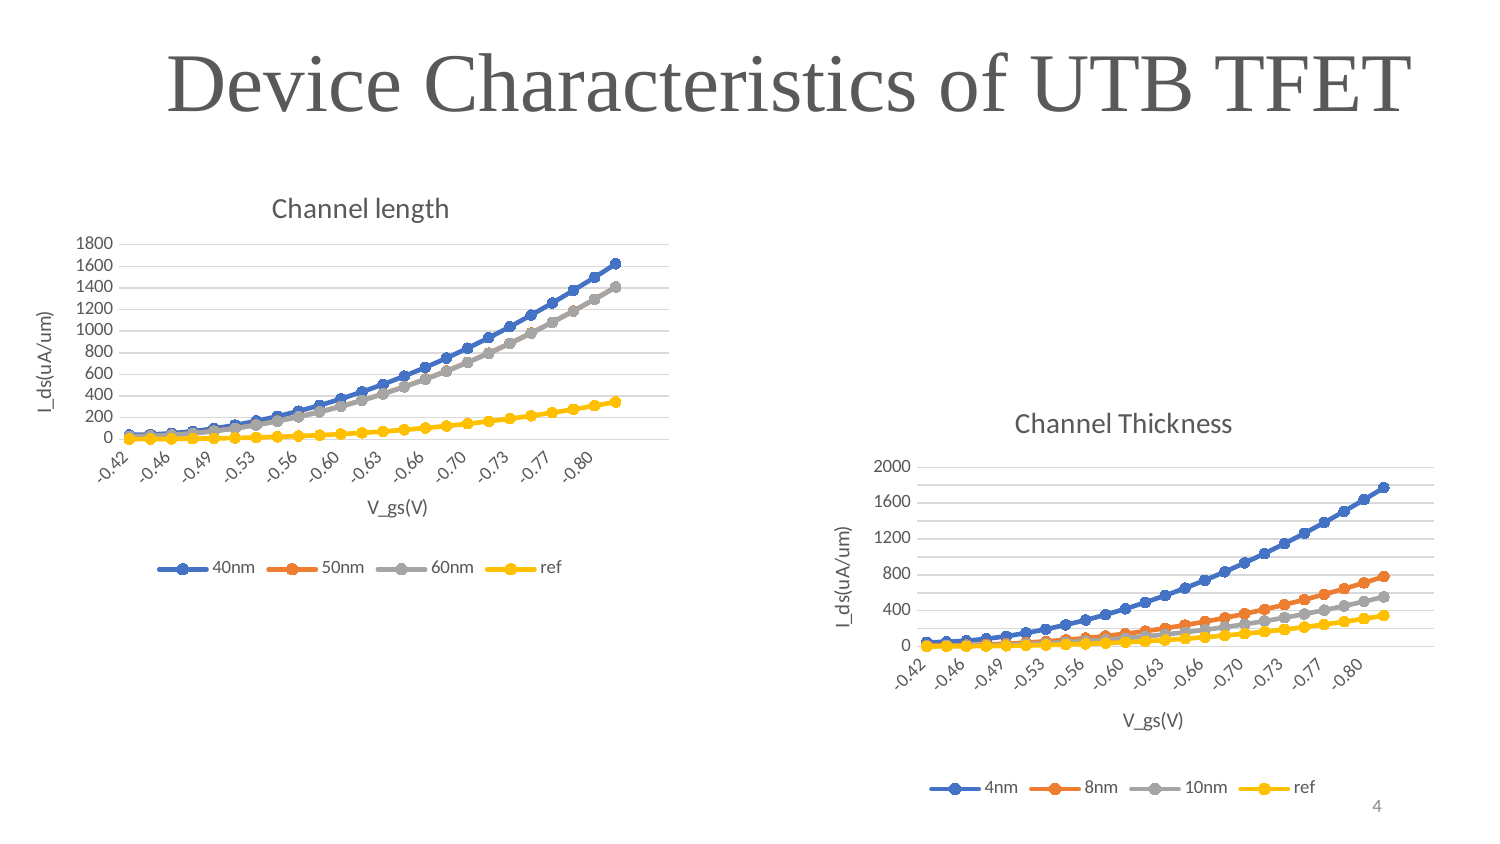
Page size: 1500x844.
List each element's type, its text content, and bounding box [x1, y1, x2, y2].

chart [800, 386, 1447, 805]
slide_number 4 [1059, 805, 1397, 827]
text_box Device Characteristics of UTB TFET [141, 20, 1460, 126]
chart [24, 171, 697, 585]
